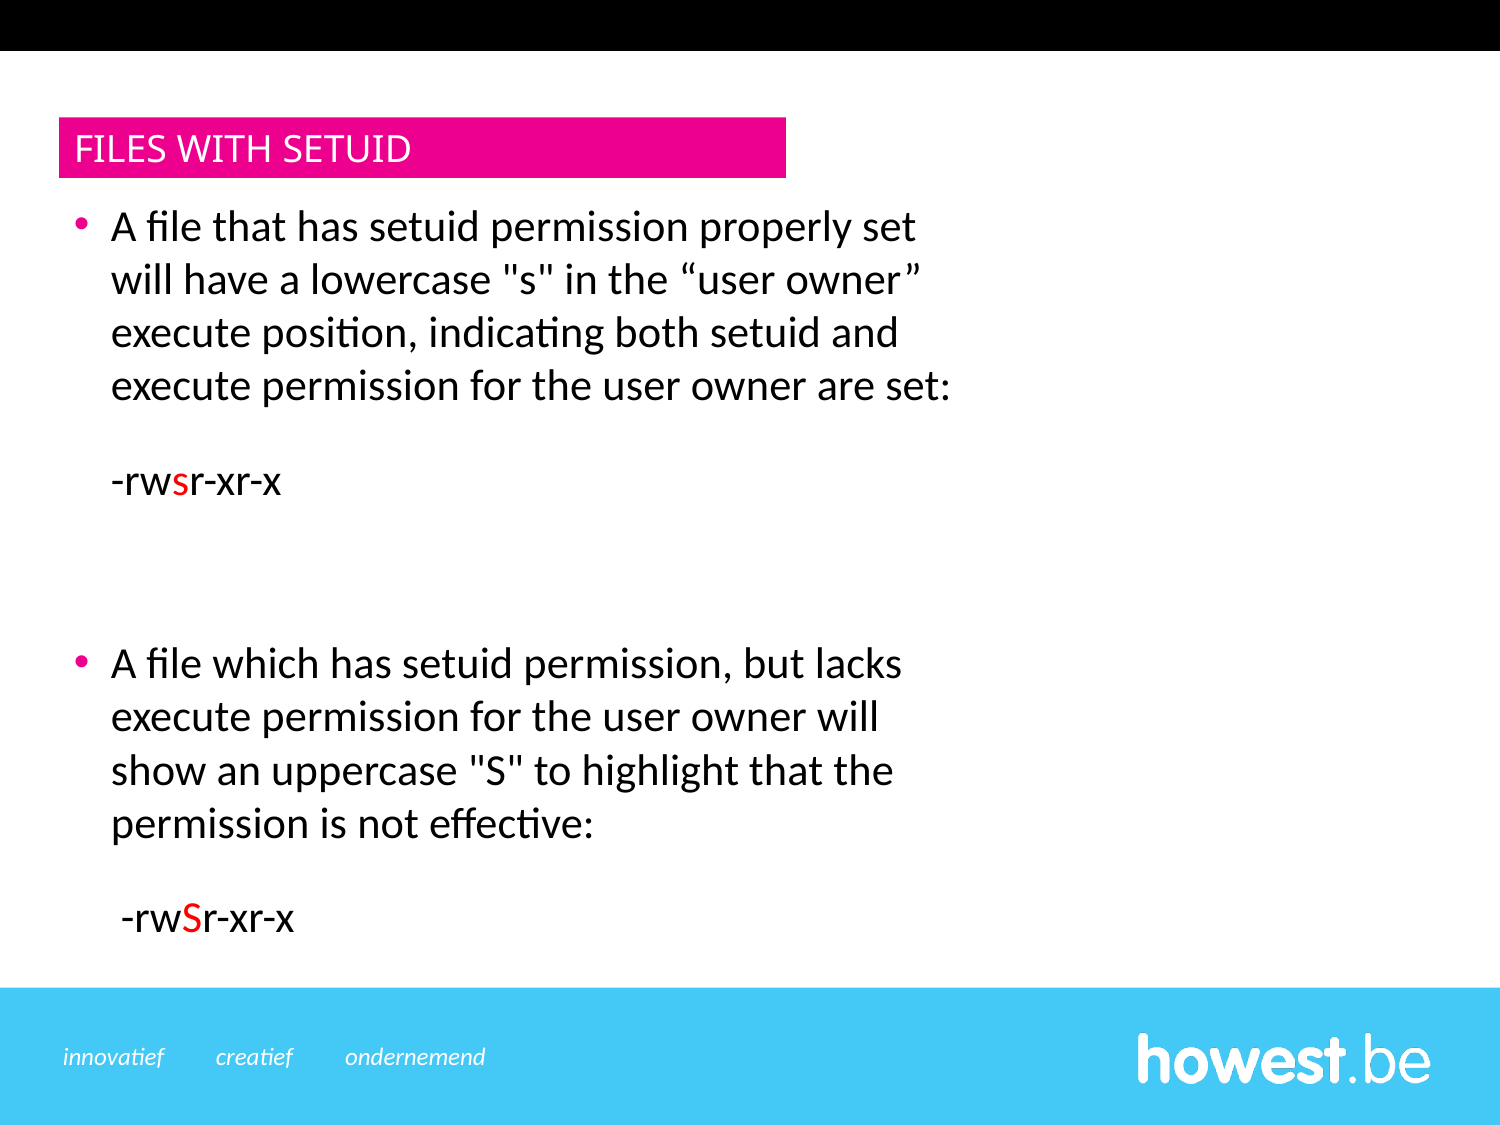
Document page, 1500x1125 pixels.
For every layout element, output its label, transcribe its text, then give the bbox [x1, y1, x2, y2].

list A file that has setuid permission properly set will have a lowercase "s" in the “user owner” execute position, indicating both setuid and execute permission for the user owner are set: -rwsr-xr-x A file which has setuid permission, but lacks execute permission for the user owner will show an uppercase "S" to highlight that the permission is not effective: -rwSr-xr-x [59, 188, 1001, 965]
title Files with setuid [59, 117, 786, 178]
picture [1092, 1000, 1470, 1125]
